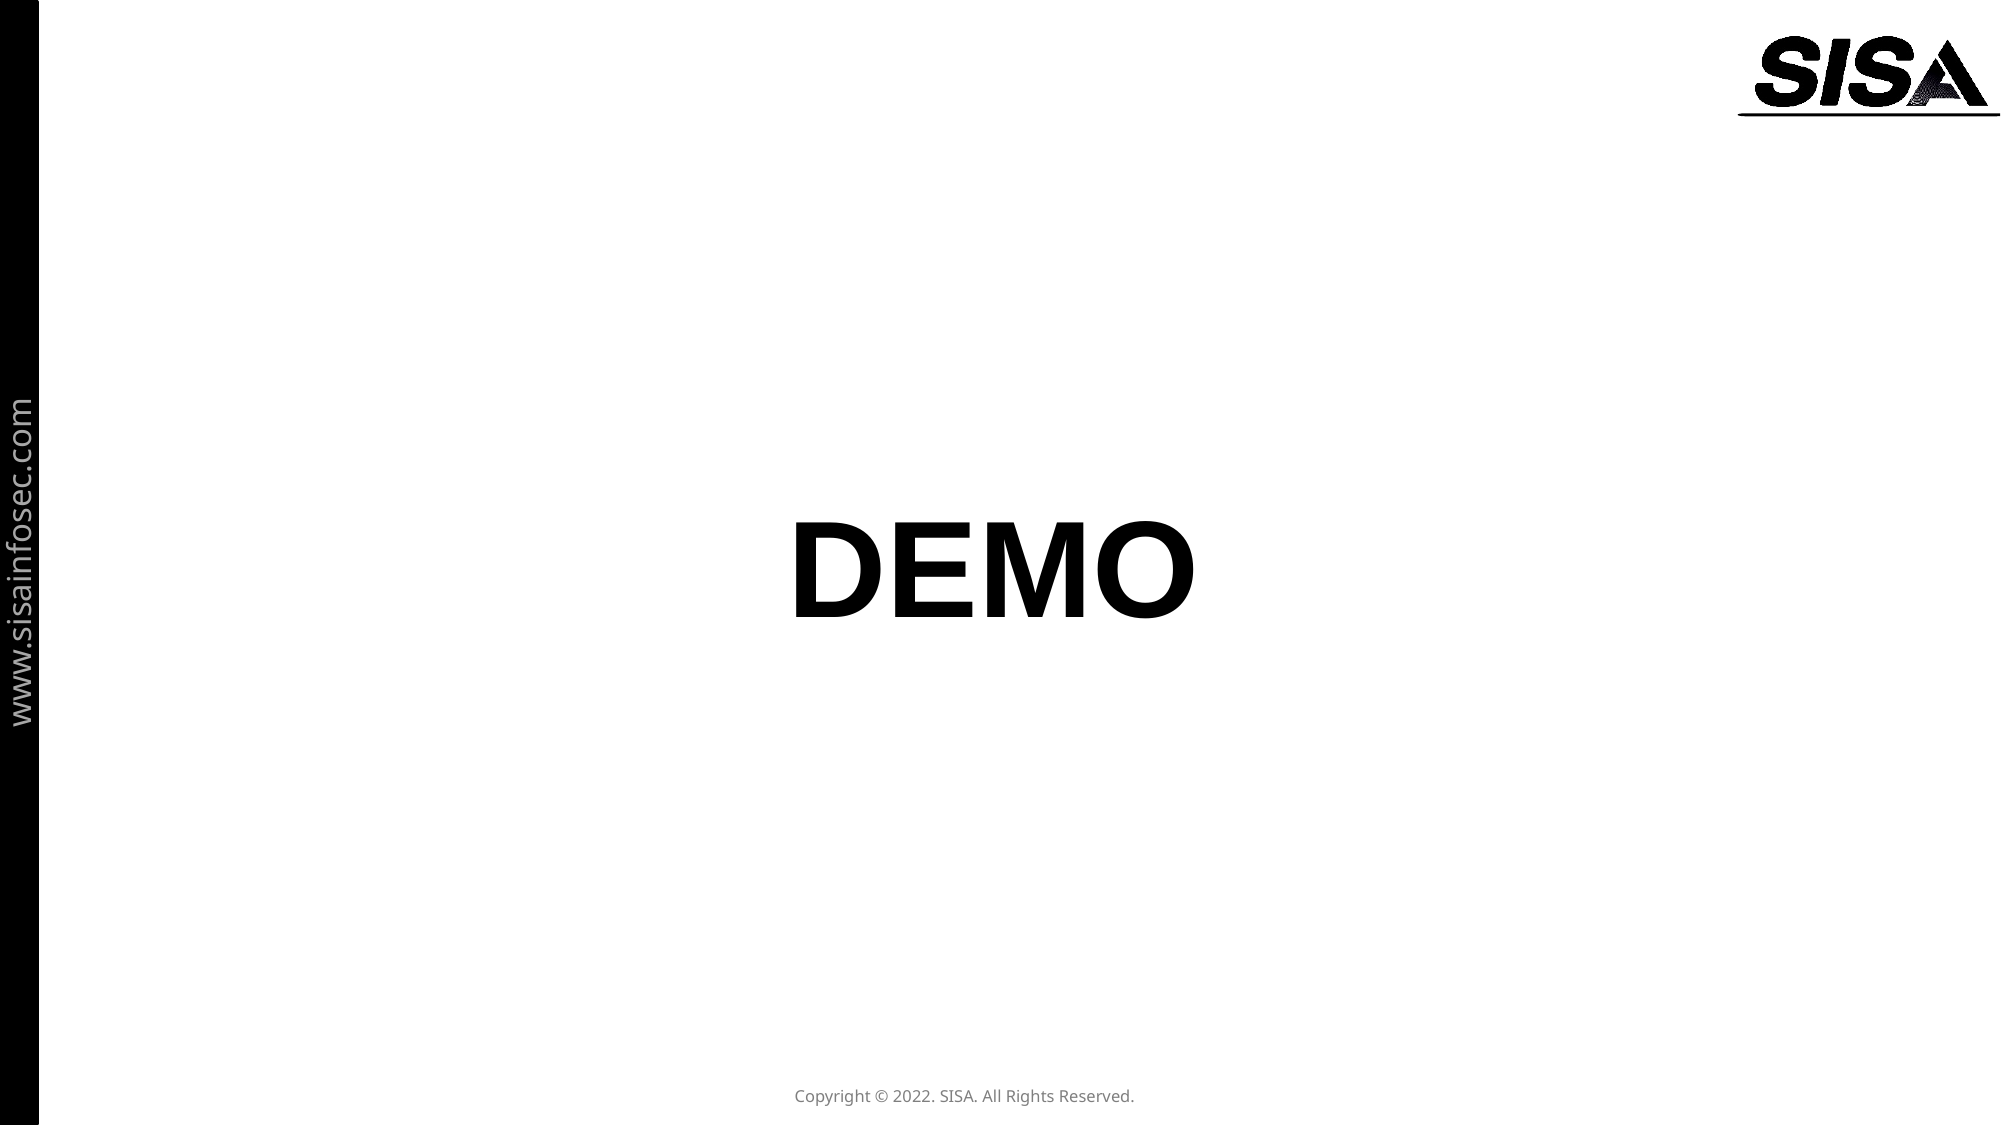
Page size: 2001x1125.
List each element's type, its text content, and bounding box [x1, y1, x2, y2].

picture [1755, 36, 1988, 107]
text_box DEMO [780, 472, 1219, 653]
